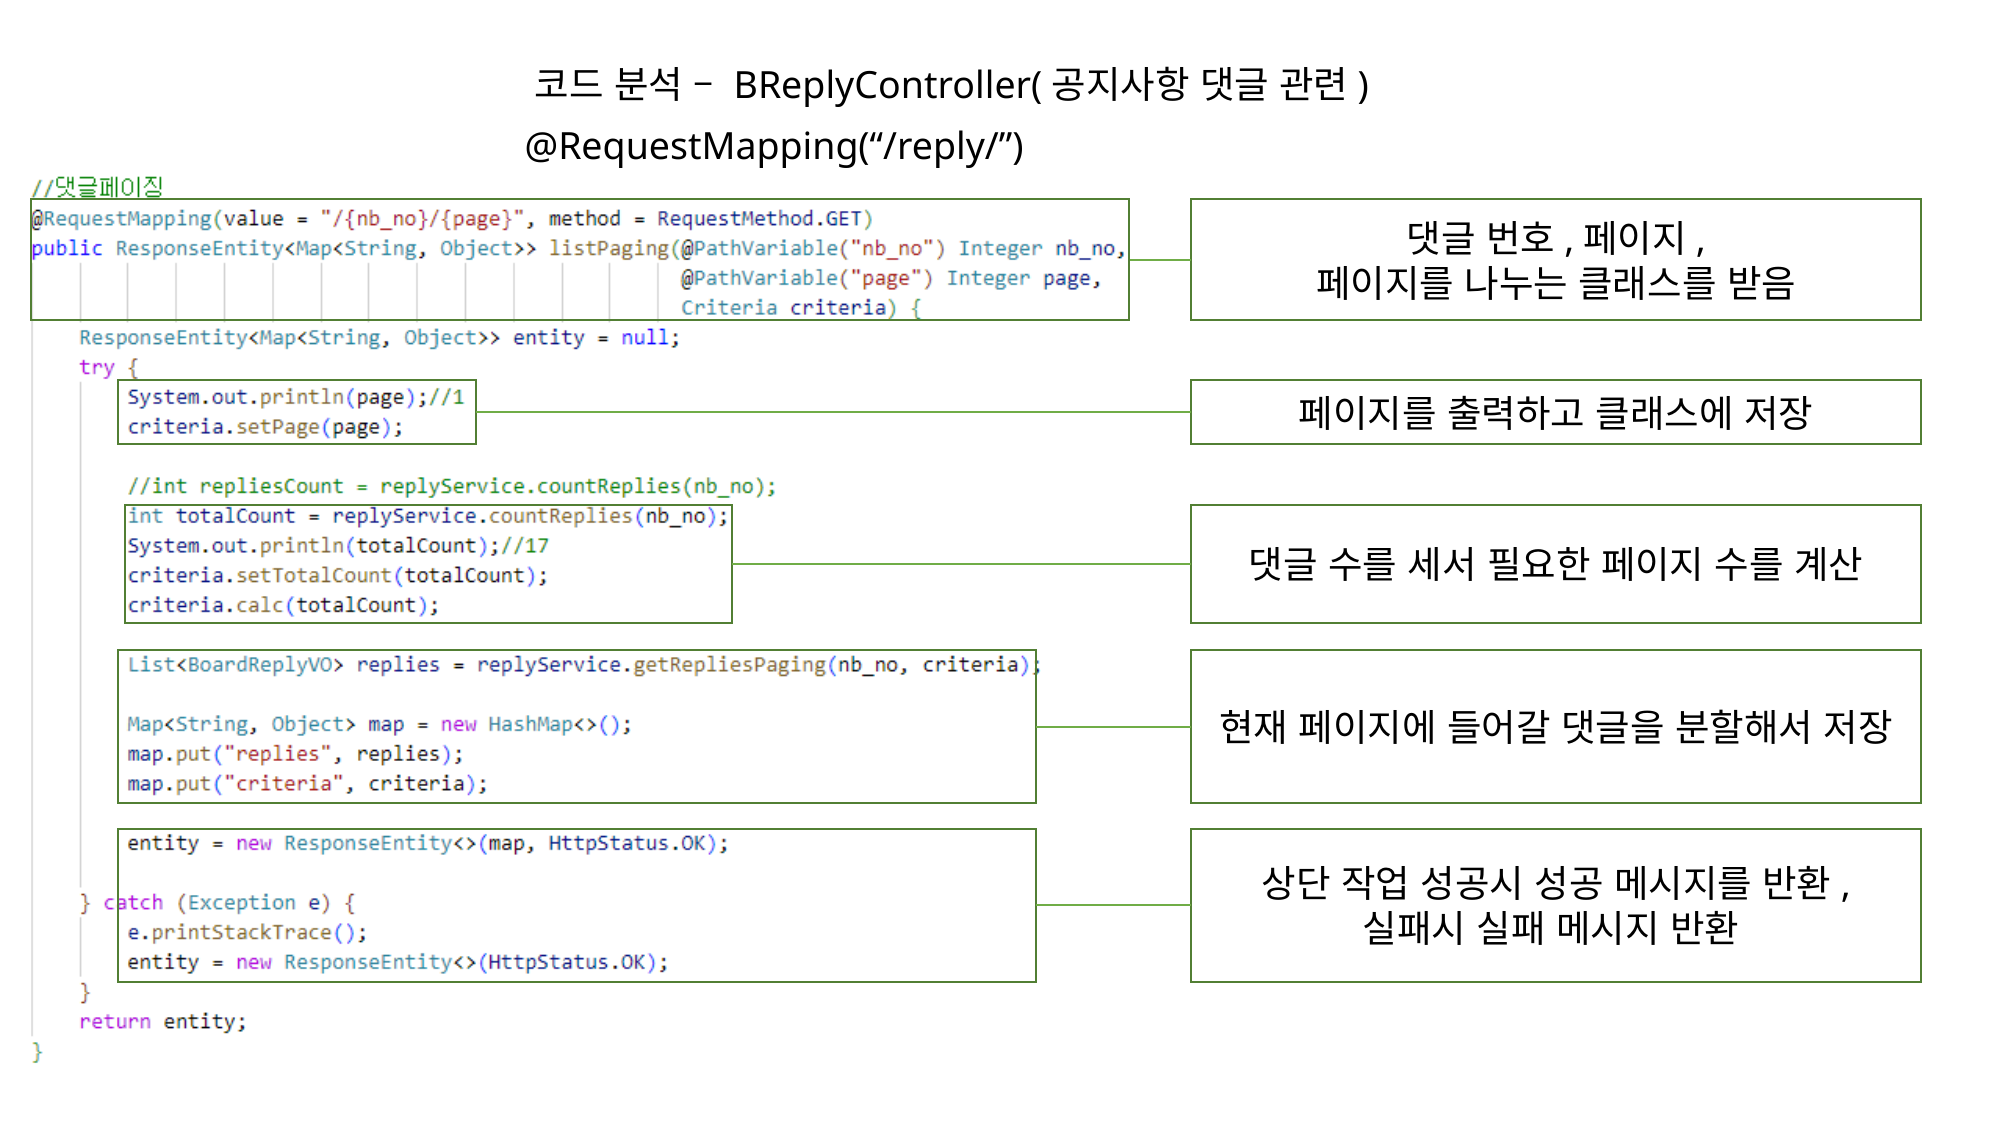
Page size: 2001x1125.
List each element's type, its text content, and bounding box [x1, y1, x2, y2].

text_box 페이지를 출력하고 클래스에 저장 [1190, 379, 1922, 445]
text_box 상단 작업 성공시 성공 메시지를 반환, 실패시 실패 메시지 반환 [1190, 828, 1922, 983]
text_box 현재 페이지에 들어갈 댓글을 분할해서 저장 [1190, 649, 1922, 804]
text_box 댓글 수를 세서 필요한 페이지 수를 계산 [1190, 504, 1922, 624]
picture [30, 174, 1130, 1074]
text_box 코드 분석 – BReplyController(공지사항 댓글 관련) [519, 53, 1384, 114]
text_box 댓글 번호,페이지, 페이지를 나누는 클래스를 받음 [1190, 198, 1922, 321]
text_box @RequestMapping(“/reply/”) [509, 114, 1040, 174]
